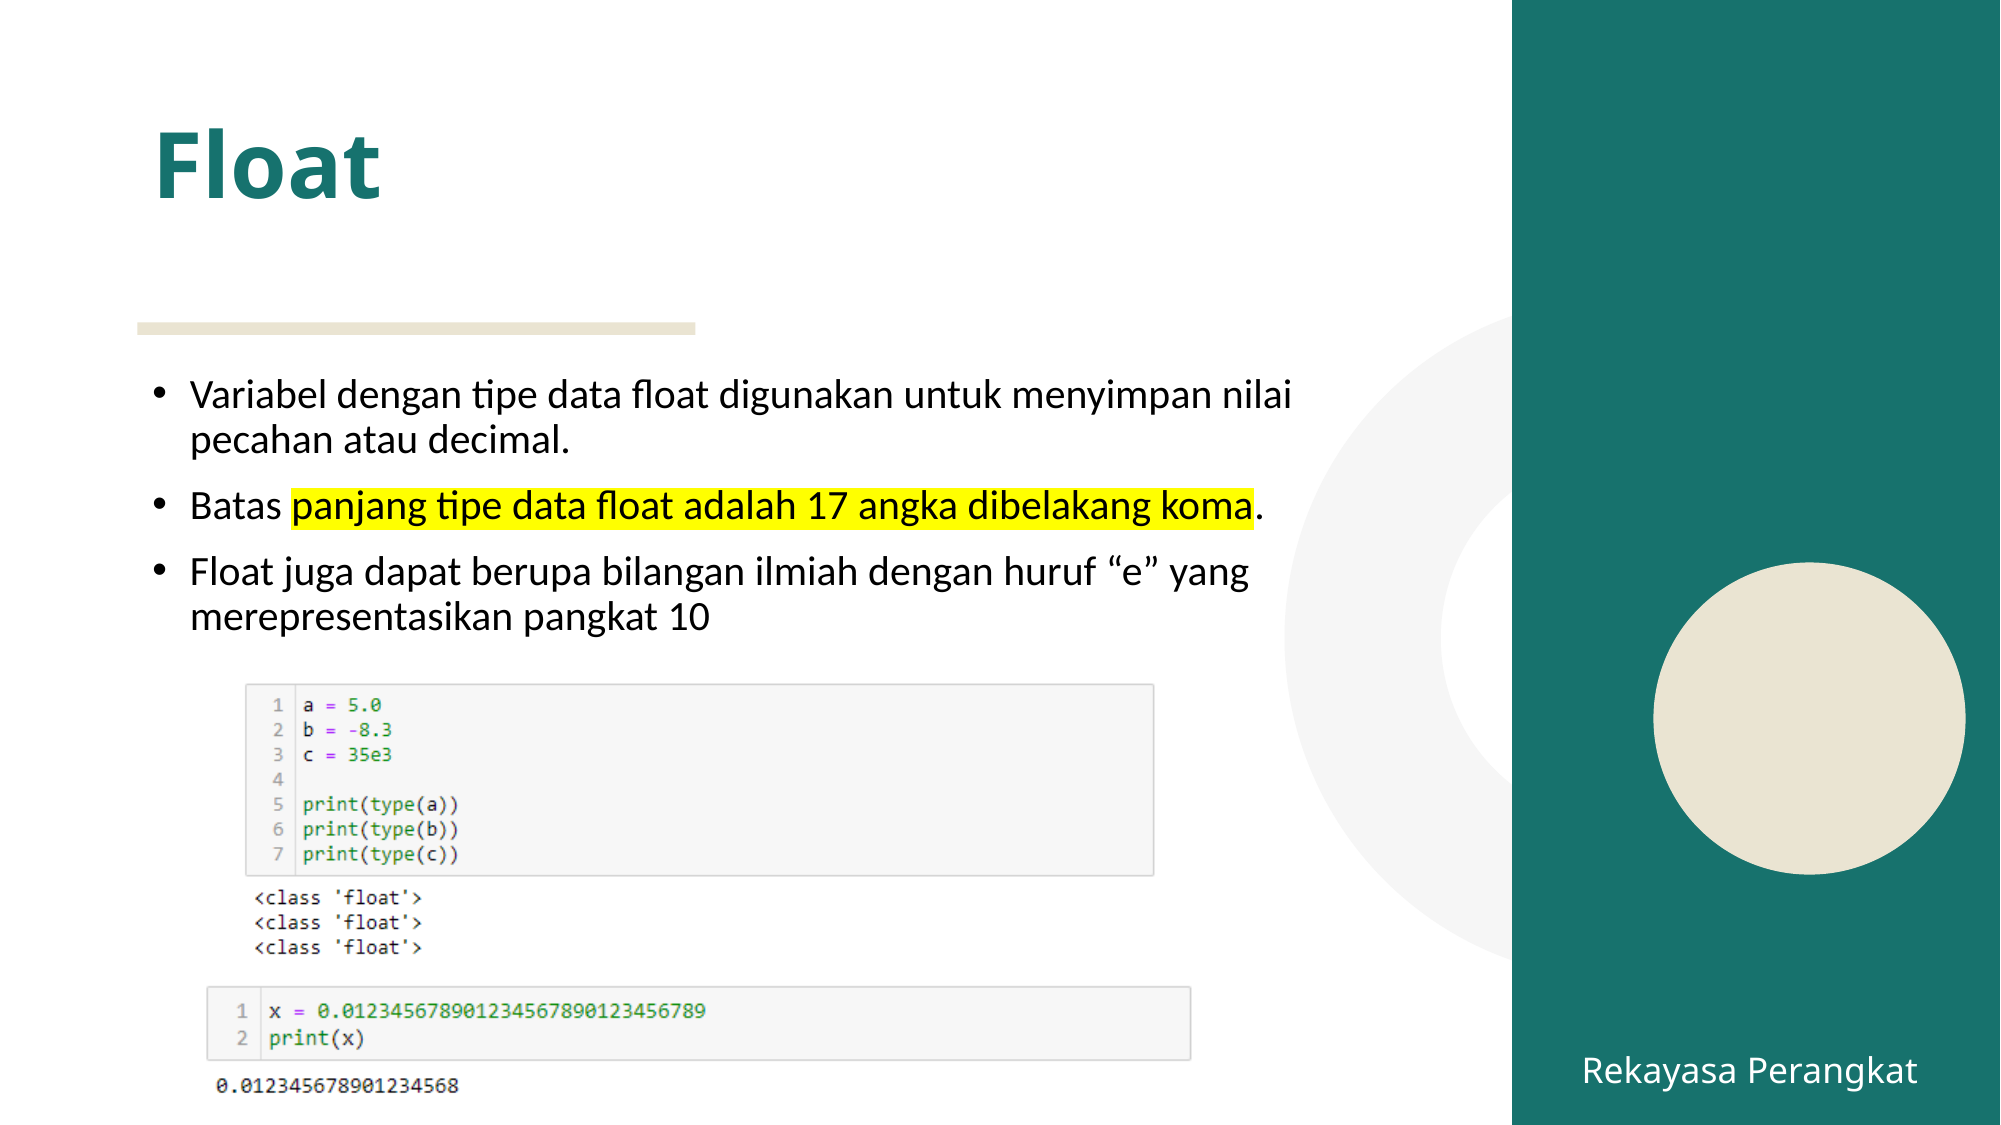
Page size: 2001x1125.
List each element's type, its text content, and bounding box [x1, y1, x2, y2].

picture [241, 678, 1159, 960]
title Float [137, 59, 1863, 278]
list Variabel dengan tipe data float digunakan untuk menyimpan nilai pecahan atau decimal. Batas panjang tipe data float adalah 17 angka dibelakang koma. Float juga dapat berupa bilangan ilmiah dengan huruf “e” yang merepresentasikan pangkat 10 [137, 364, 1450, 1014]
picture [202, 980, 1198, 1101]
